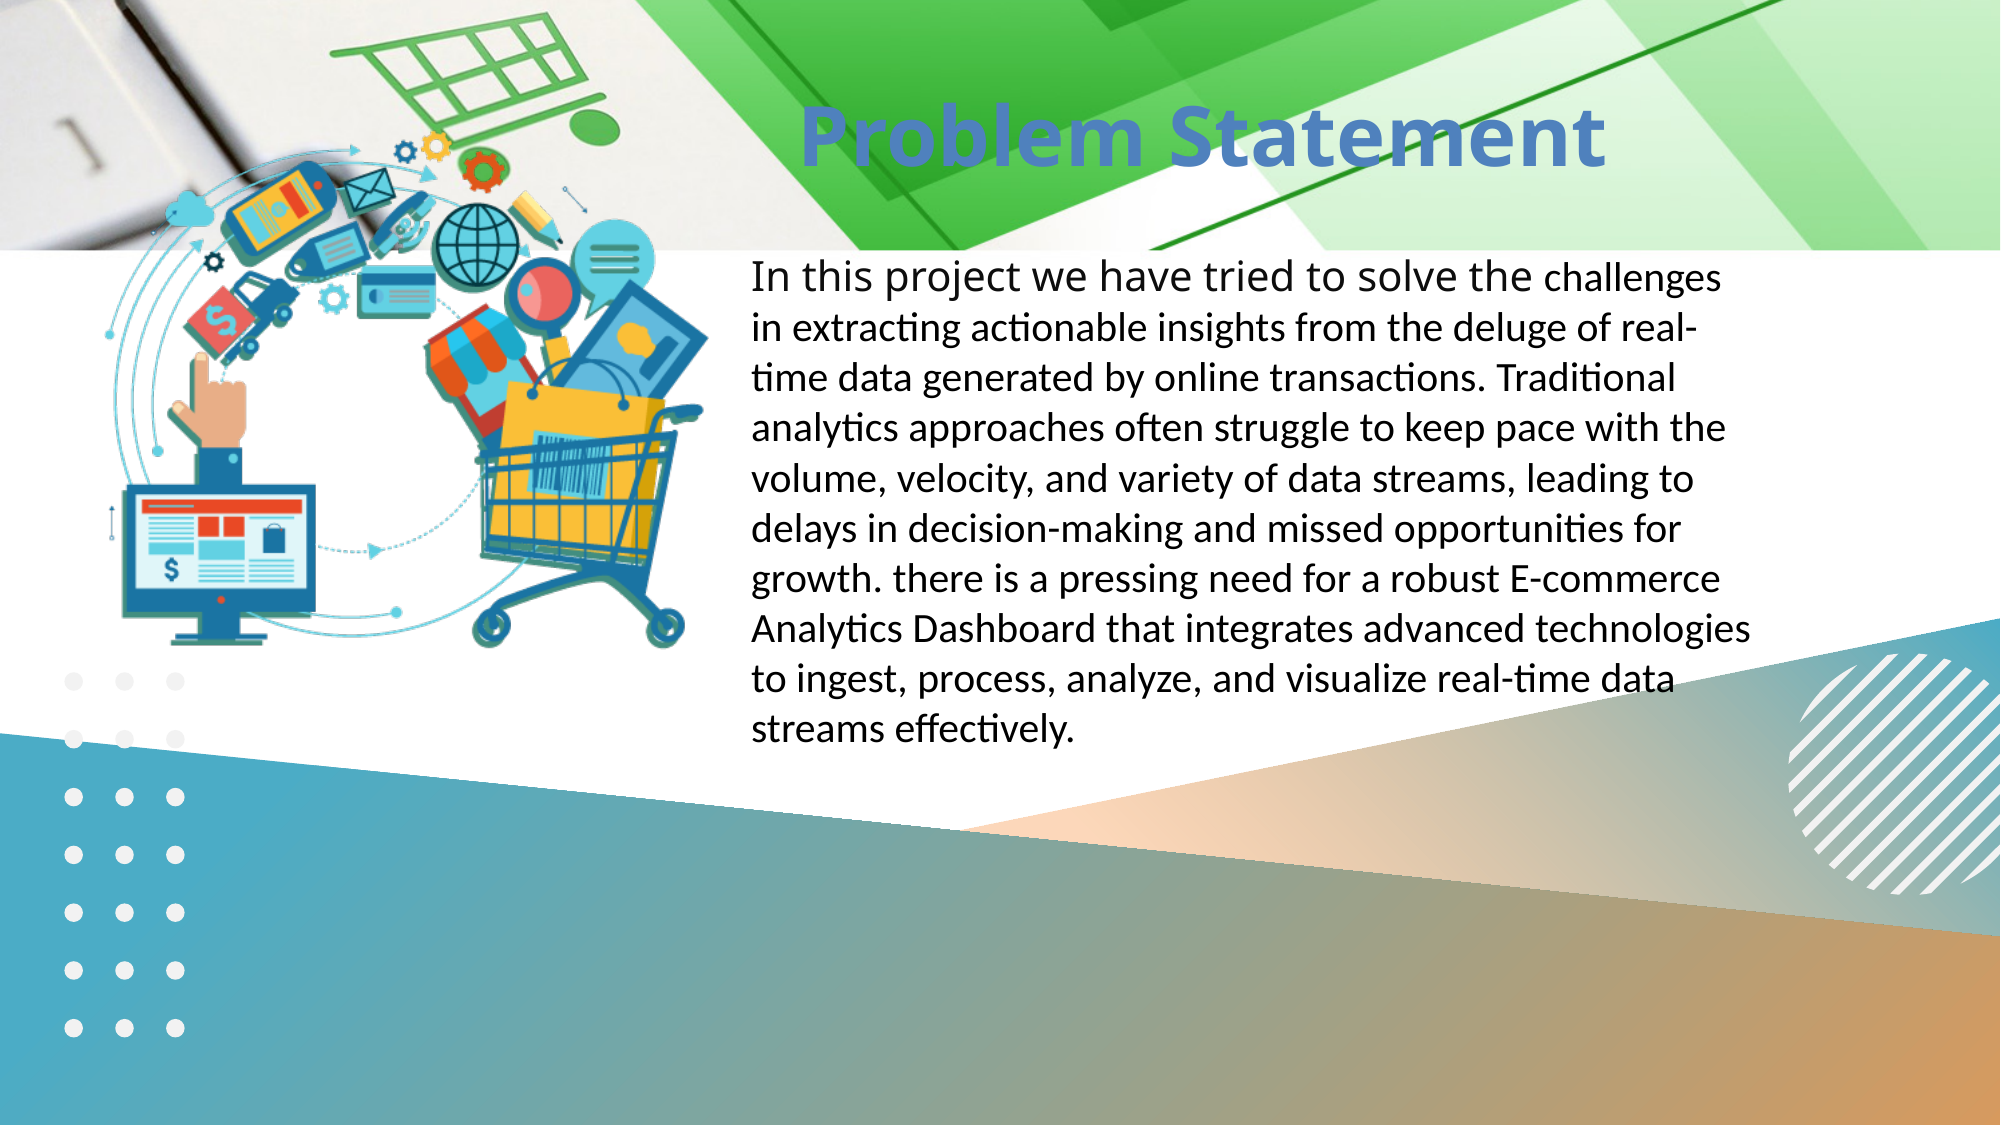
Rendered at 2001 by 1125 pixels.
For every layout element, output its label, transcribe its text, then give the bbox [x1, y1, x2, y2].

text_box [1788, 653, 2000, 896]
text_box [0, 794, 308, 916]
picture [0, 0, 2001, 1125]
text_box Problem Statement [783, 75, 1631, 191]
text_box [1821, 615, 2000, 652]
text_box [0, 731, 2000, 1125]
text_box [958, 659, 2000, 934]
text_box In this project we have tried to solve the challenges in extracting actionable insights from the deluge of real-time data generated by online transactions. Traditional analytics approaches often struggle to keep pace with the volume, velocity, and variety of data streams, leading to delays in decision-making and missed opportunities for growth. there is a pressing need for a robust E-commerce Analytics Dashboard that integrates advanced technologies to ingest, process, analyze, and visualize real-time data streams effectively. [736, 242, 1772, 758]
